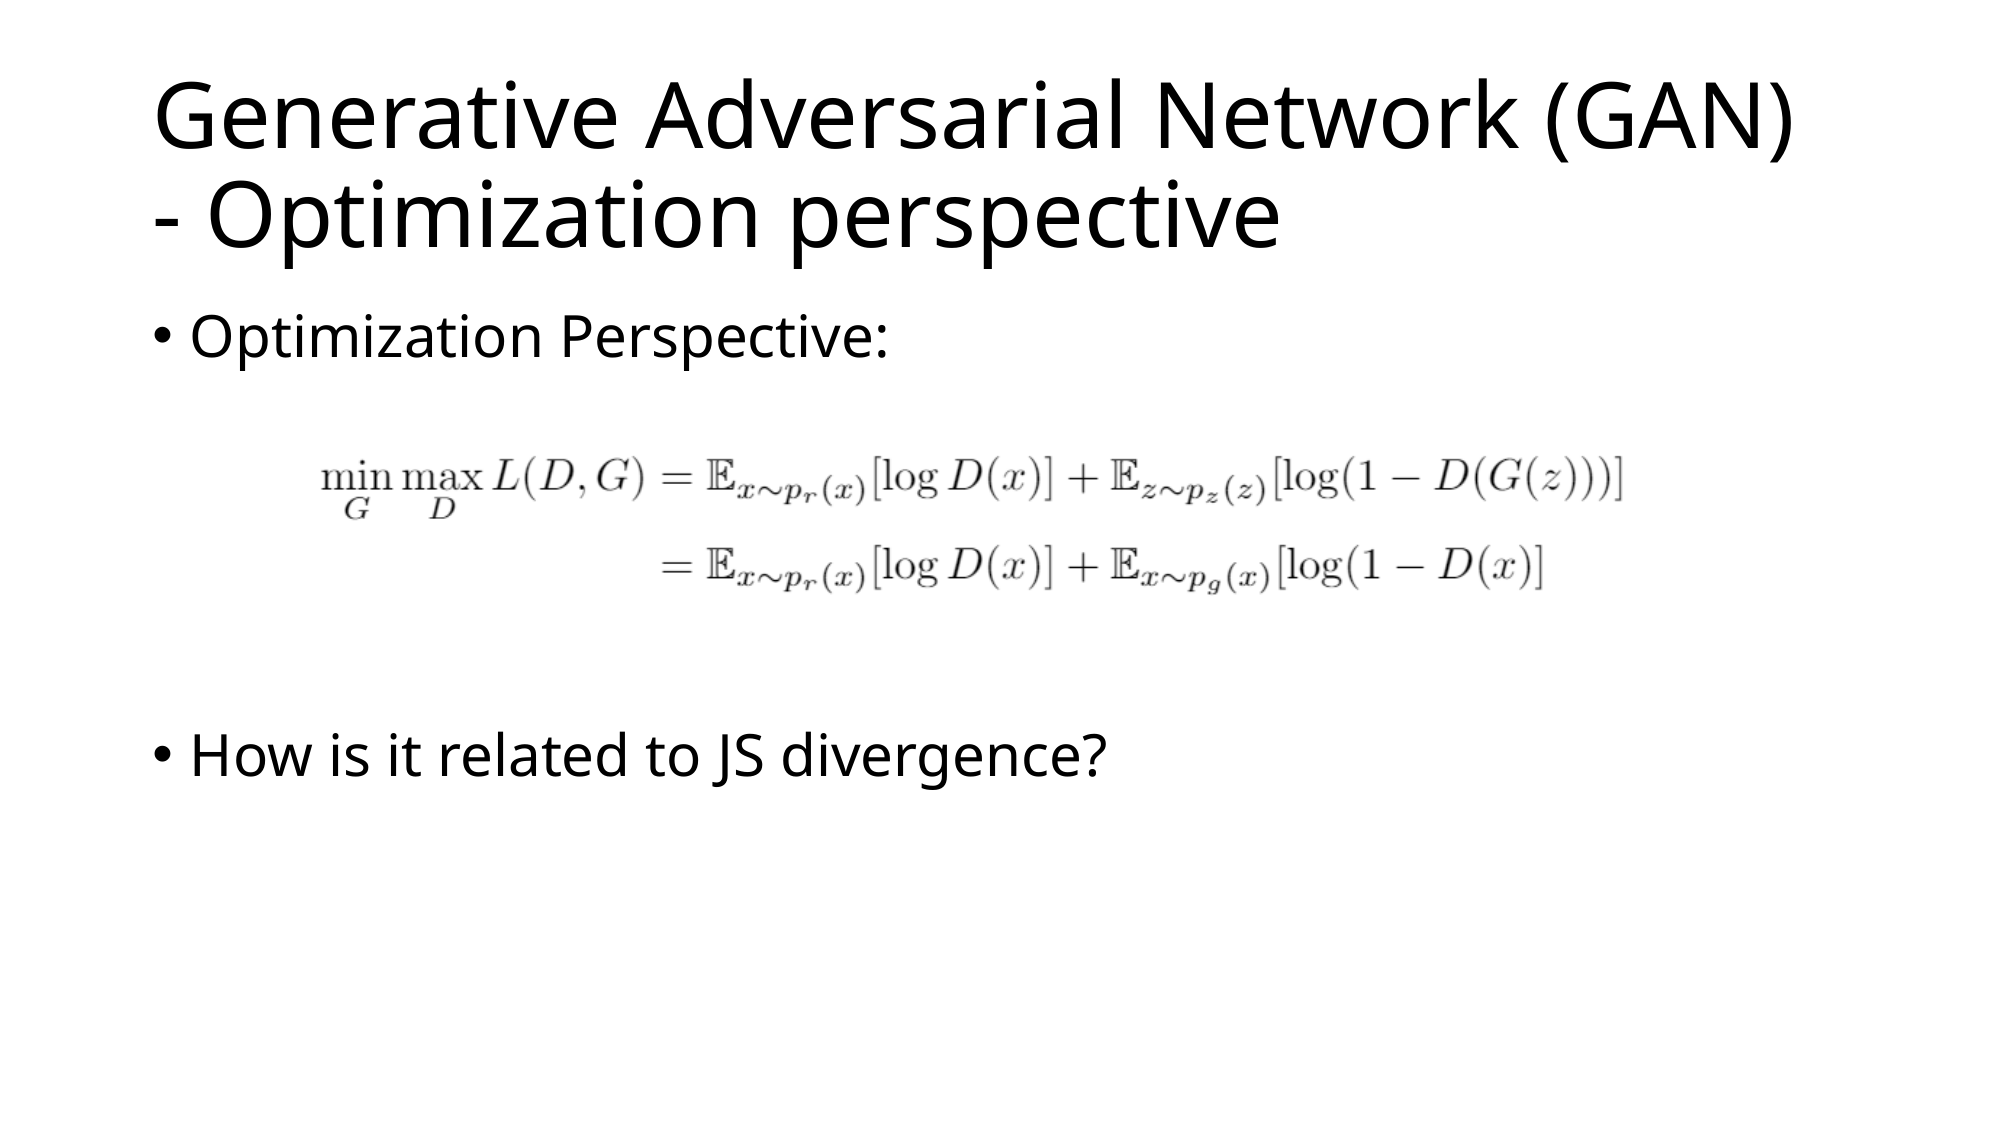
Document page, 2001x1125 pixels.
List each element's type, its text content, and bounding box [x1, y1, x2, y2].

picture [300, 417, 1637, 631]
list Optimization Perspective: How is it related to JS divergence? [137, 299, 1863, 1014]
title Generative Adversarial Network (GAN) - Optimization perspective [137, 59, 1863, 278]
